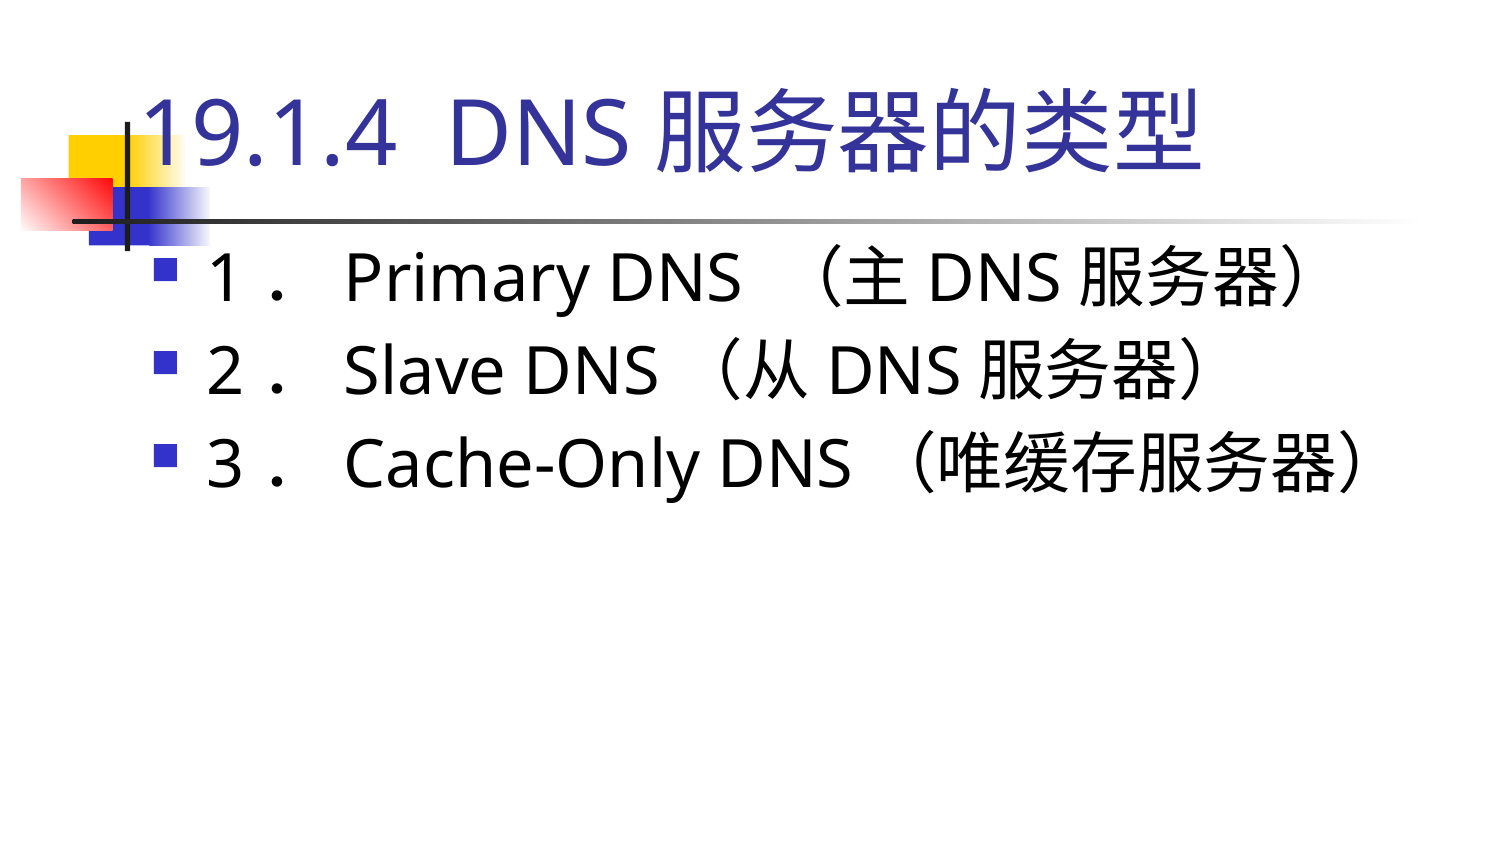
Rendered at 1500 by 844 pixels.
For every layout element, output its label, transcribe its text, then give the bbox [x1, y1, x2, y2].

title 19.1.4 DNS服务器的类型 [123, 49, 1462, 192]
list 1．Primary DNS （主DNS服务器） 2．Slave DNS（从DNS服务器） 3．Cache-Only DNS（唯缓存服务器） [135, 226, 1470, 768]
